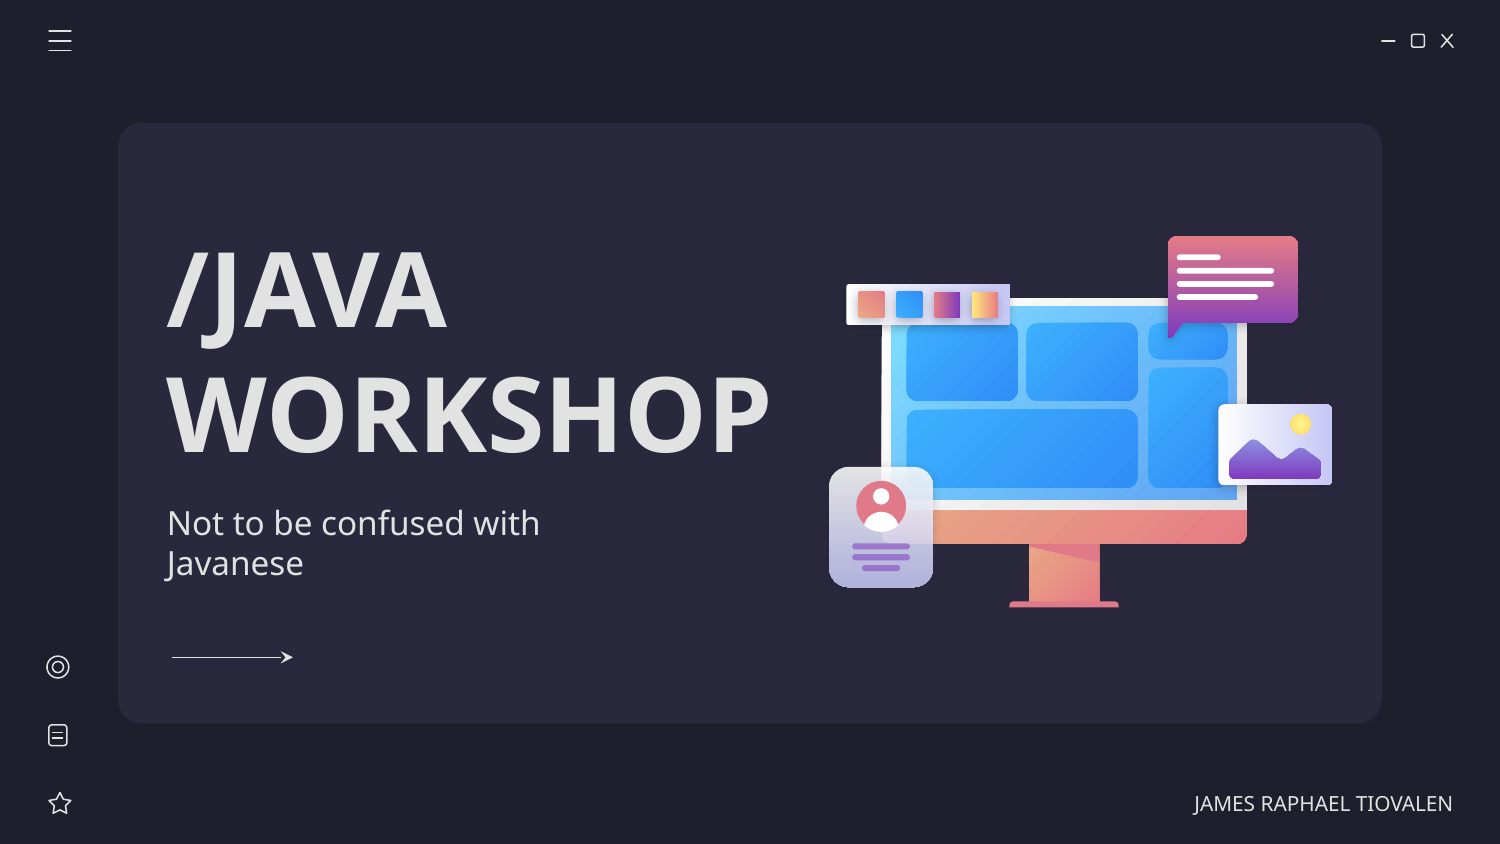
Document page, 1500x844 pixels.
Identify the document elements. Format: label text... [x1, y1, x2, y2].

title /JAVA WORKSHOP [151, 216, 823, 480]
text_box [881, 297, 1247, 608]
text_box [46, 655, 72, 814]
subtitle Not to be confused with Javanese [151, 506, 639, 577]
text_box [1167, 235, 1299, 339]
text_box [846, 283, 1011, 326]
subtitle JAMES RAPHAEL TIOVALEN [1098, 780, 1453, 826]
text_box [46, 27, 74, 32]
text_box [1218, 403, 1333, 486]
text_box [48, 30, 72, 51]
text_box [828, 466, 934, 588]
